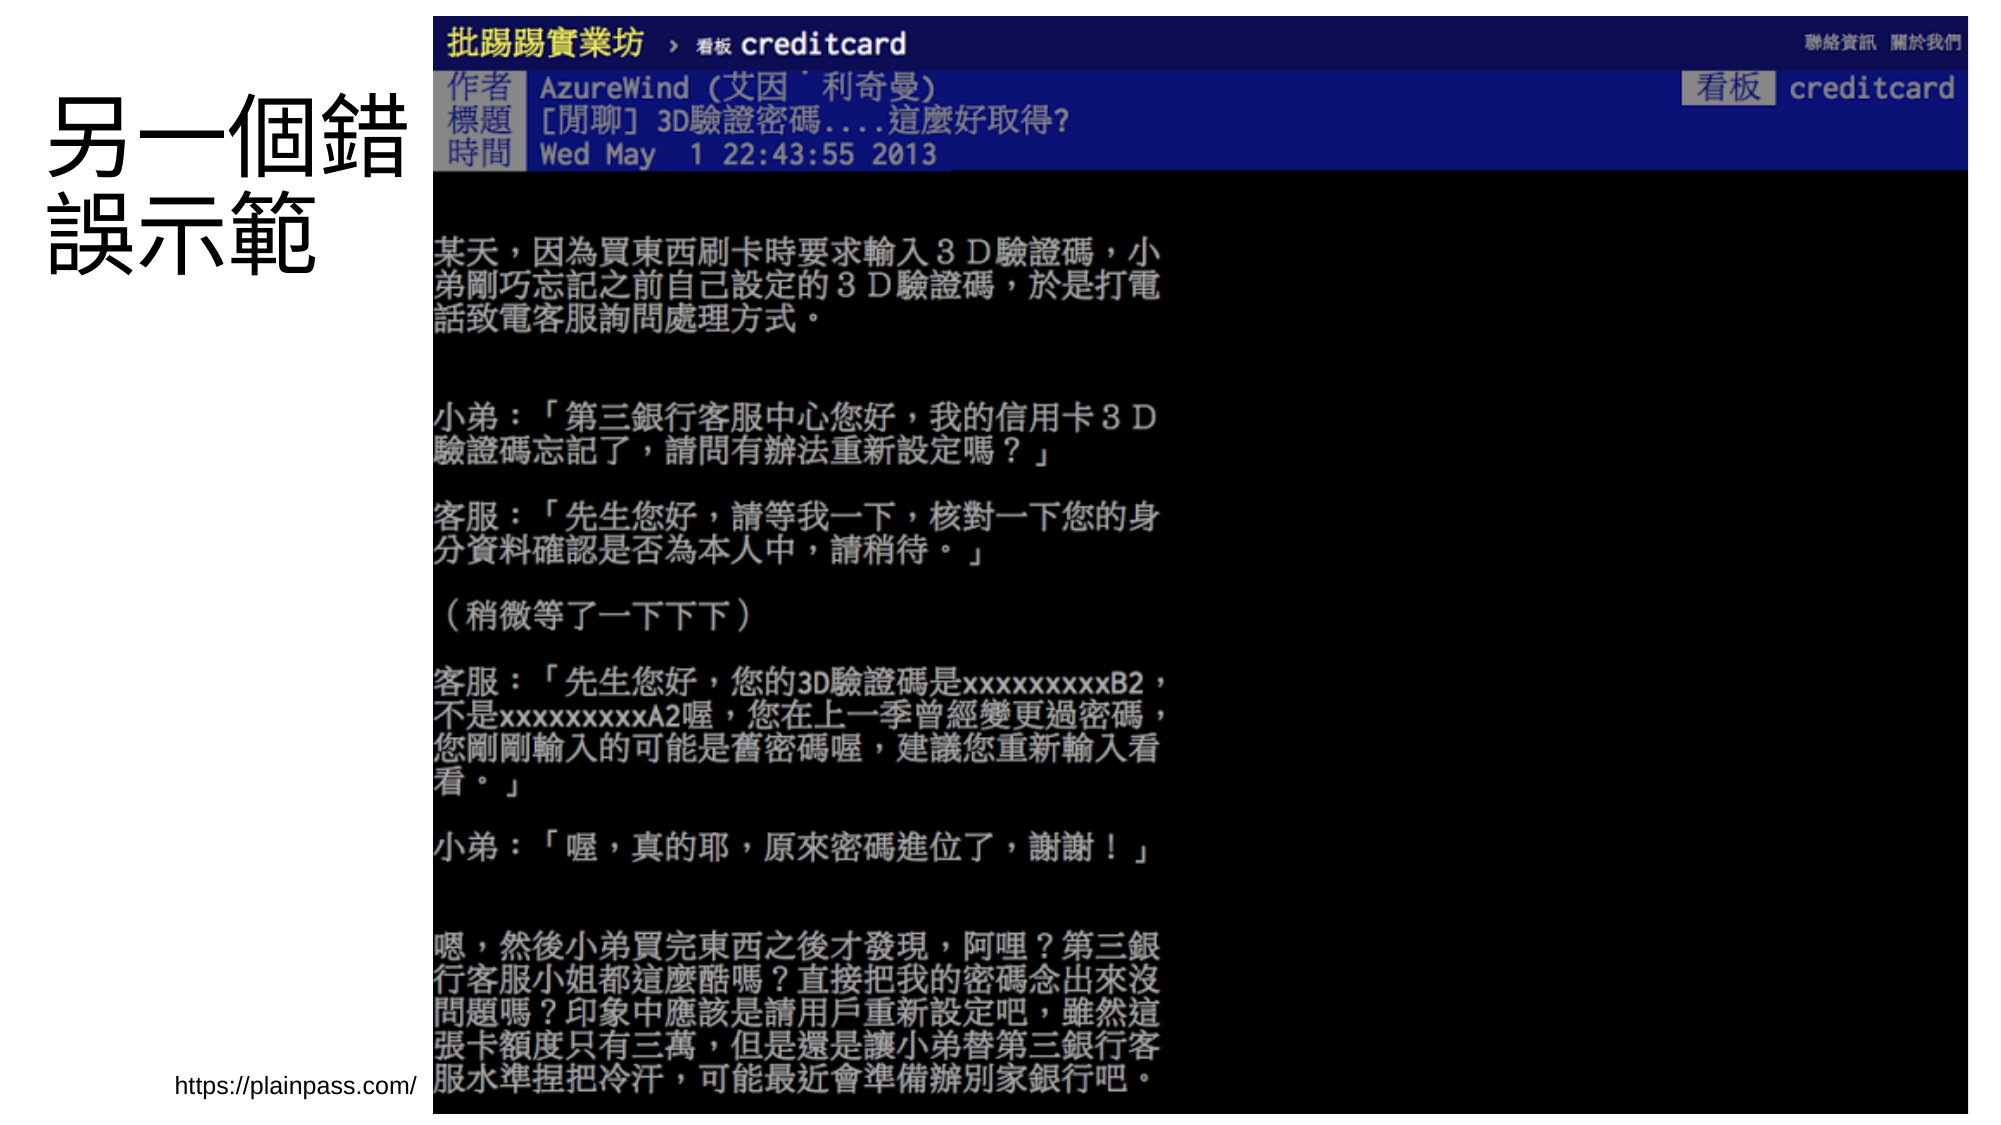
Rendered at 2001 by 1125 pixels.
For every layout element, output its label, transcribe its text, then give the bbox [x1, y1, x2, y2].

text_box https://plainpass.com/ [159, 1061, 433, 1107]
title 另一個錯誤示範 [29, 63, 433, 317]
picture [433, 16, 1969, 1114]
